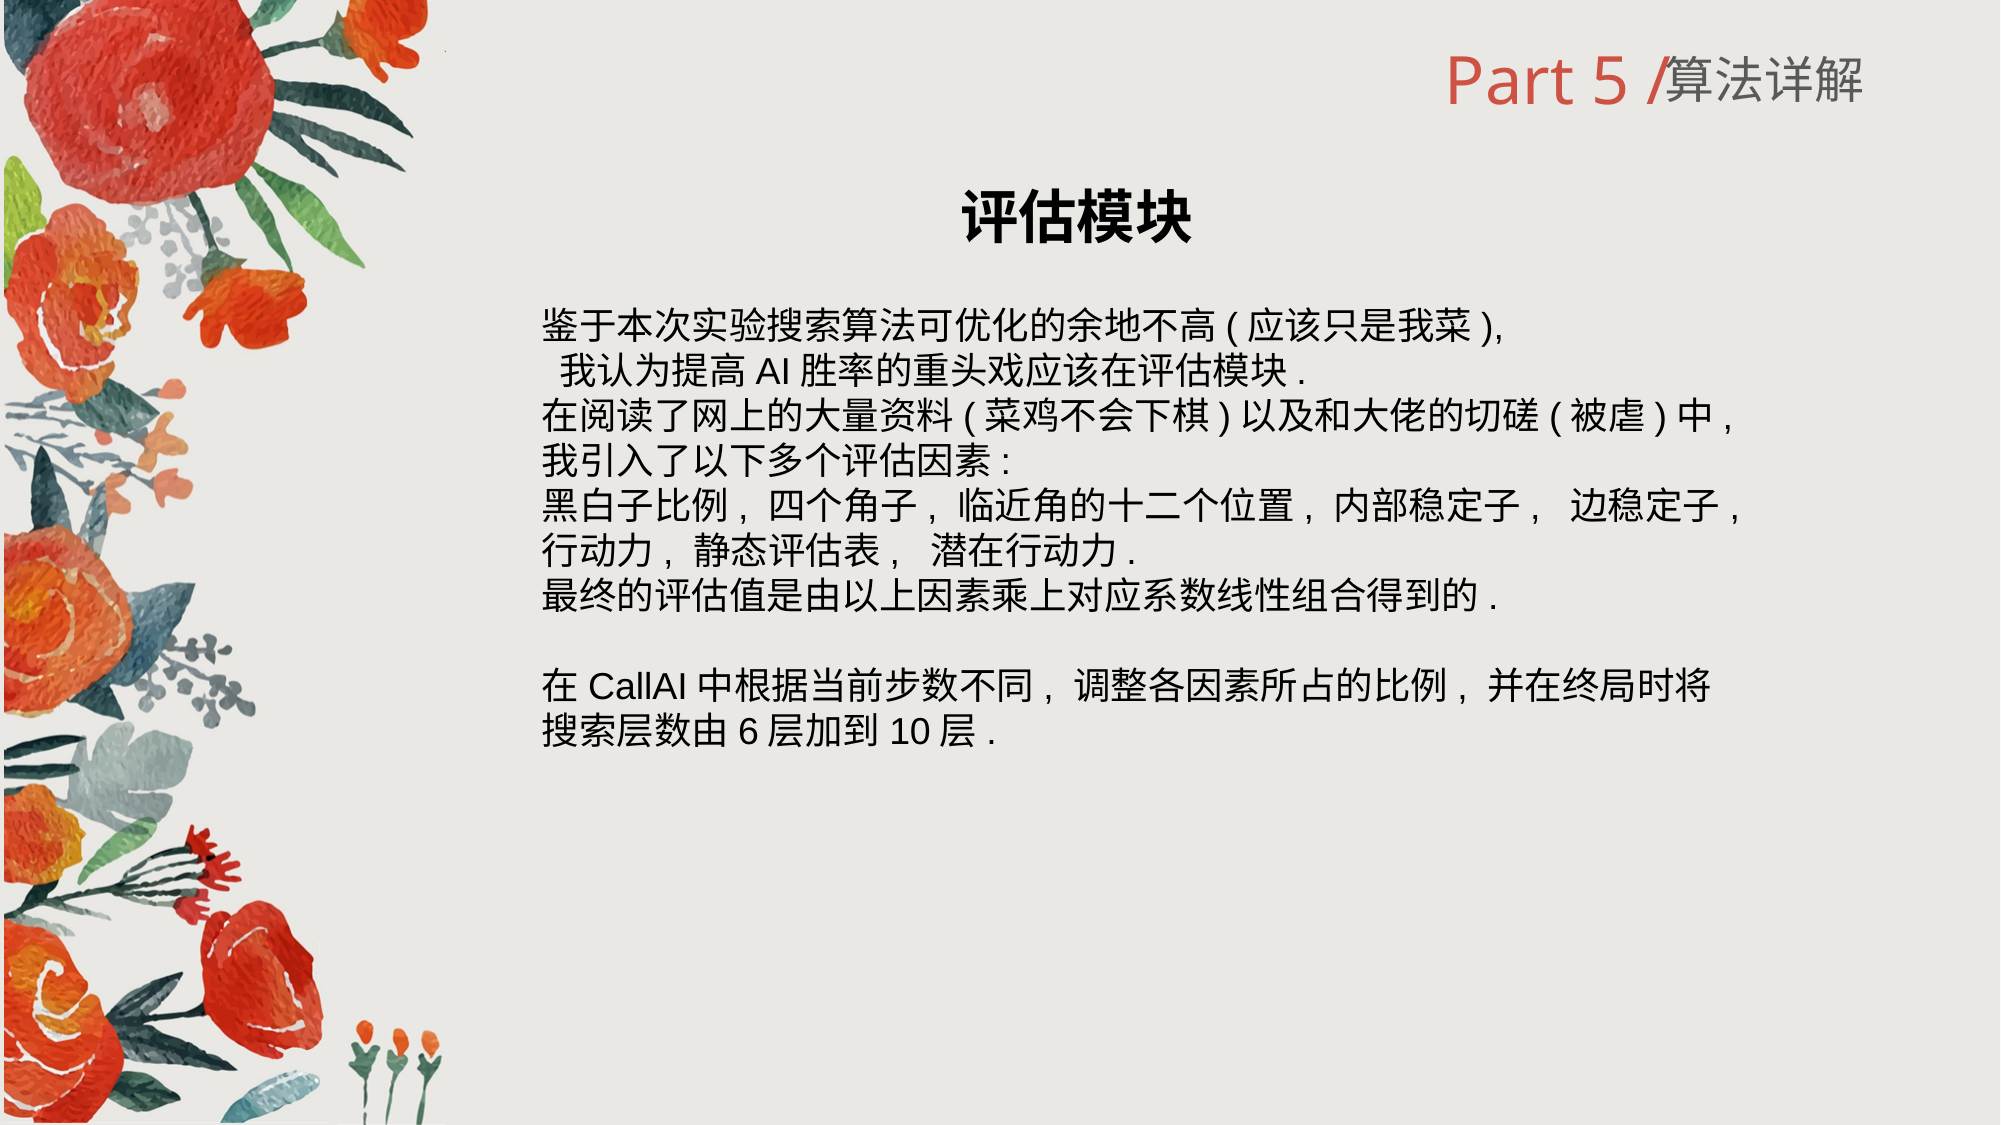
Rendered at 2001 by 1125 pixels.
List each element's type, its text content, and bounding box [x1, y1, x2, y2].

text_box 算法详解 [1649, 41, 2000, 116]
text_box 评估模块 [621, 172, 1532, 258]
picture [0, 0, 493, 1125]
text_box 鉴于本次实验搜索算法可优化的余地不高(应该只是我菜), 我认为提高AI胜率的重头戏应该在评估模块. 在阅读了网上的大量资料(菜鸡不会下棋)以及和大佬的切磋(被虐)中, 我引入了以下多个评估因素: 黑白子比例, 四个角子, 临近角的十二个位置, 内部稳定子, 边稳定子, 行动力, 静态评估表, 潜在行动力. 最终的评估值是由以上因素乘上对应系数线性组合得到的. 在CallAI中根据当前步数不同, 调整各因素所占的比例, 并在终局时将 搜索层数由6层加到10层. [526, 295, 1766, 760]
text_box Part 5 / [1430, 30, 1723, 126]
